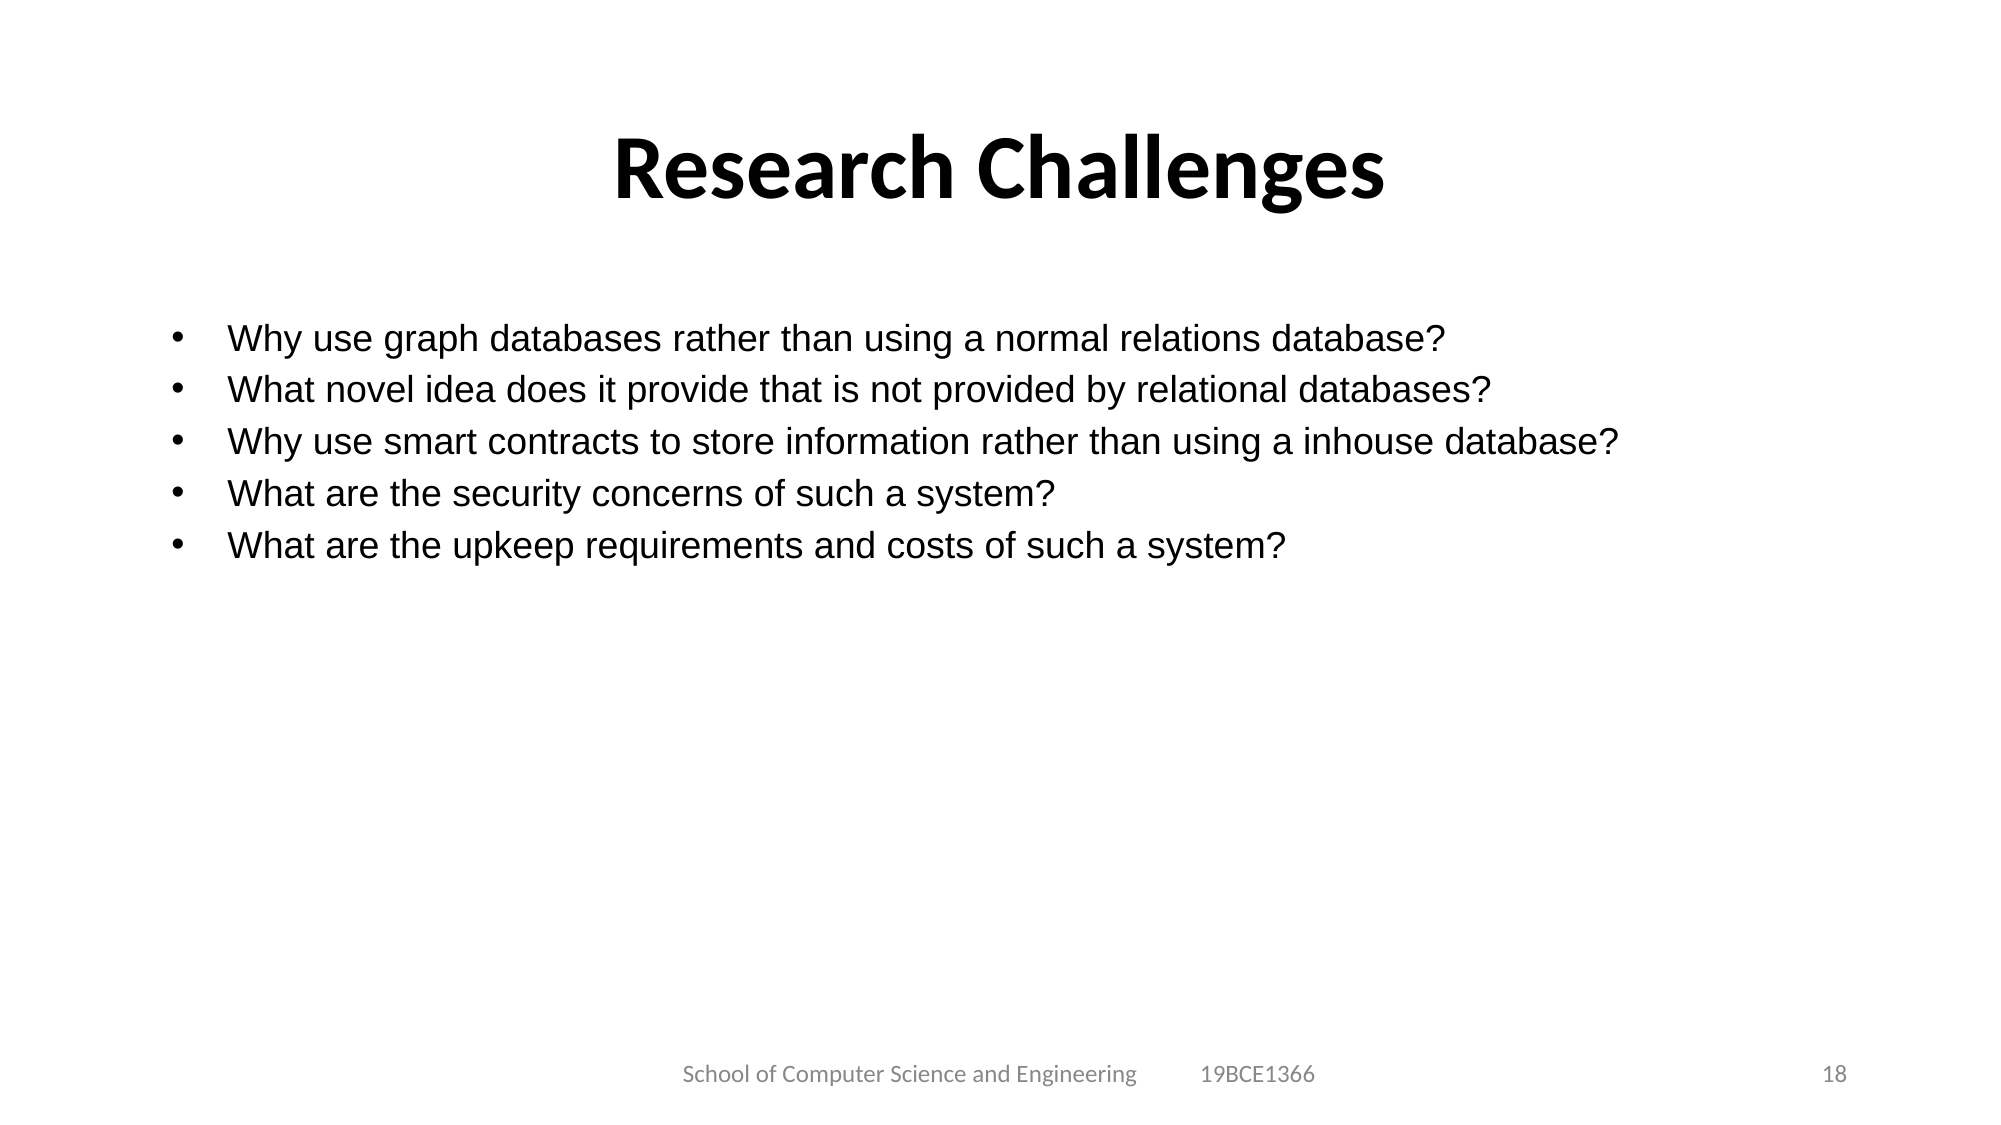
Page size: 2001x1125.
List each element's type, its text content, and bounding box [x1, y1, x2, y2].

list Why use graph databases rather than using a normal relations database? What novel idea does it provide that is not provided by relational databases? Why use smart contracts to store information rather than using a inhouse database? What are the security concerns of such a system? What are the upkeep requirements and costs of such a system? [137, 299, 1863, 1014]
title Research Challenges [137, 59, 1863, 278]
footer School of Computer Science and Engineering 19BCE1366 [662, 1042, 1338, 1103]
slide_number ‹#› [1412, 1042, 1863, 1103]
